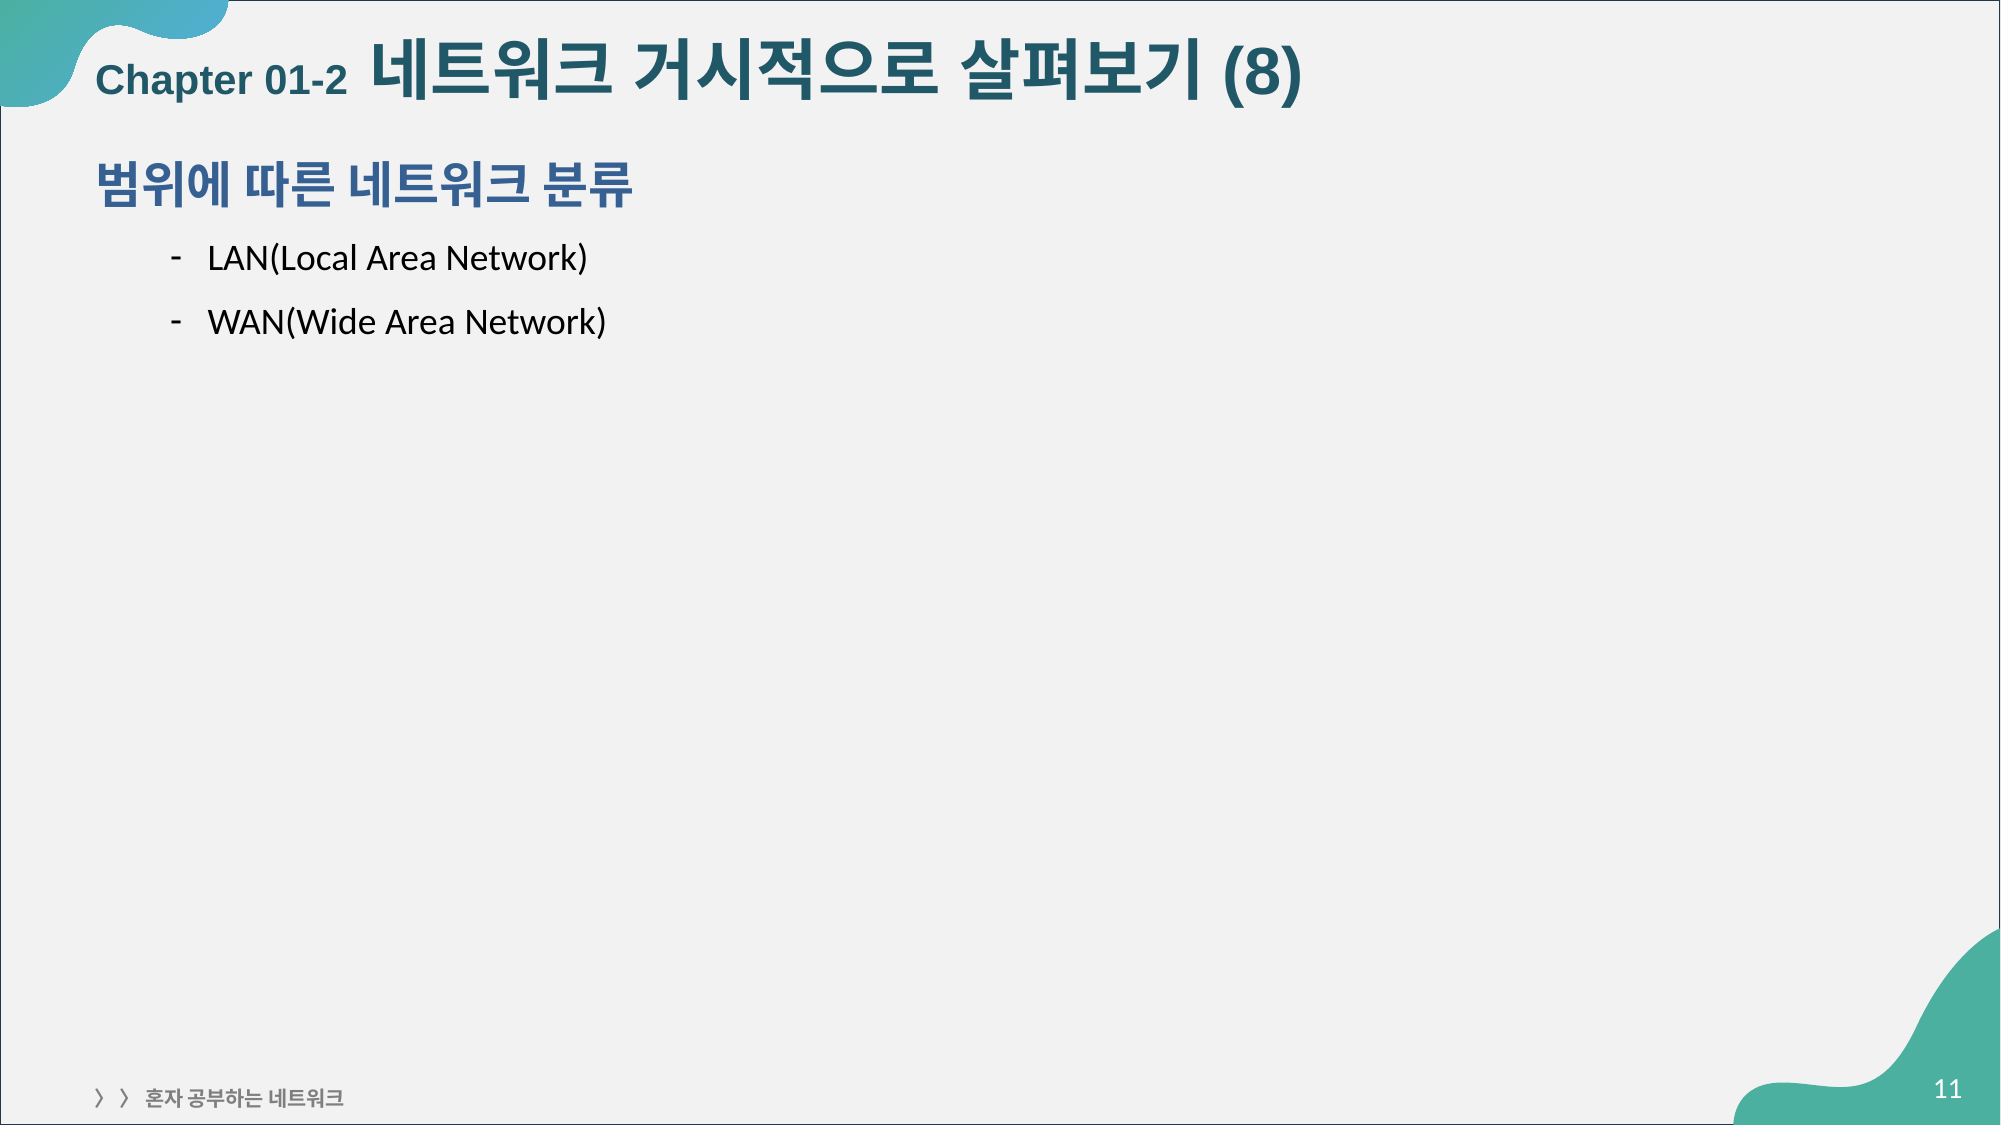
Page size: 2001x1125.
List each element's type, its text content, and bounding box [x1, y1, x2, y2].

title Chapter 01-2 네트워크 거시적으로 살펴보기(8) [79, 17, 1931, 128]
slide_number ‹#› [1917, 1061, 1984, 1122]
footer 〉 〉 혼자 공부하는 네트워크 [79, 1078, 755, 1114]
list 범위에 따른 네트워크 분류 LAN(Local Area Network) WAN(Wide Area Network) [79, 133, 1931, 1035]
